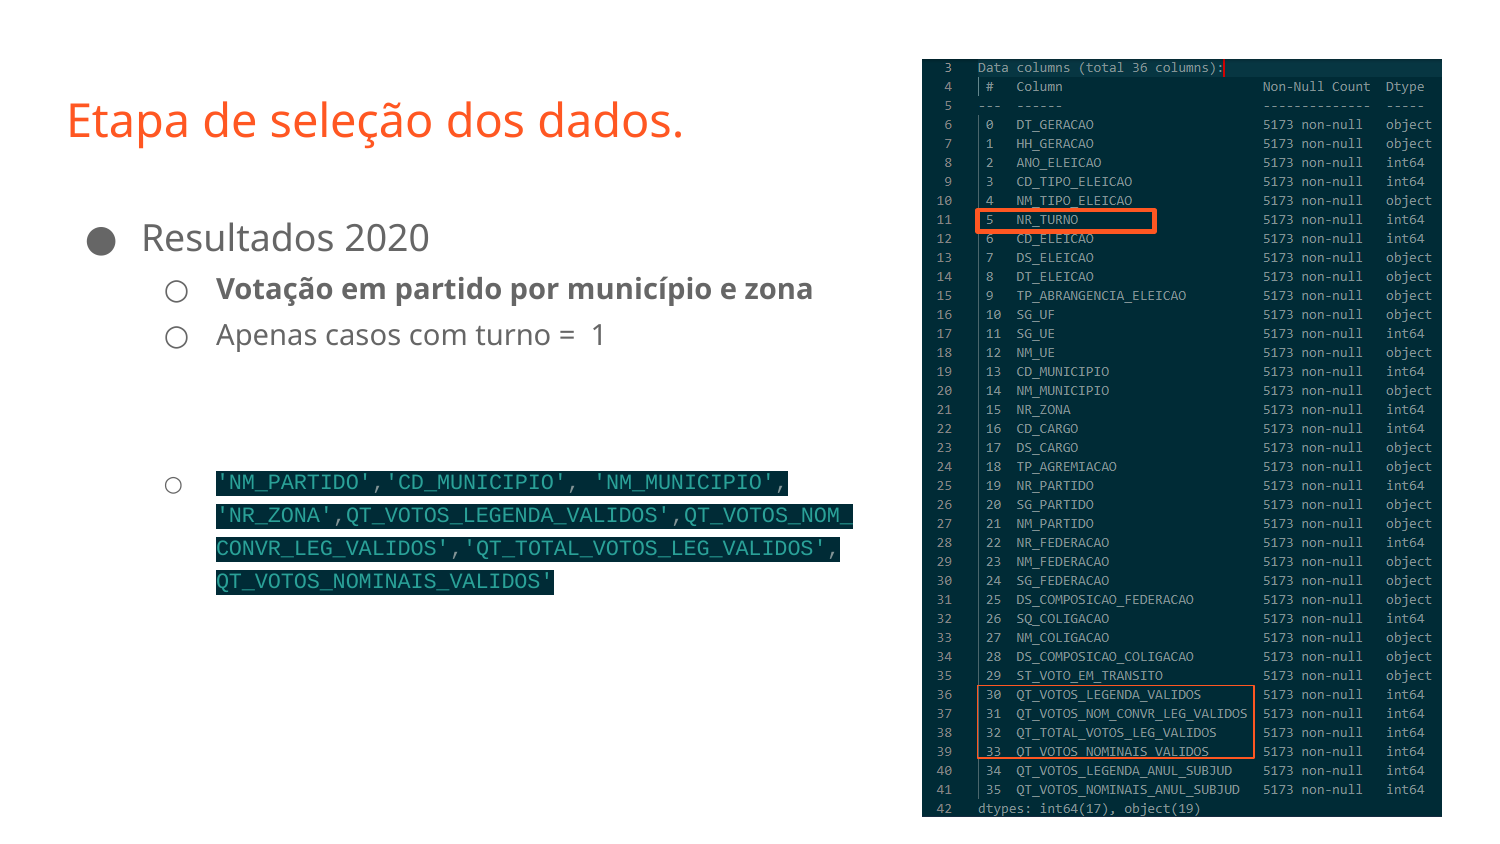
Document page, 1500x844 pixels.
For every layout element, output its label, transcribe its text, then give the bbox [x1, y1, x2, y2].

picture [1118, 691, 1126, 698]
picture [1057, 596, 1065, 603]
picture [1018, 558, 1027, 565]
picture [1053, 368, 1059, 375]
picture [1018, 634, 1027, 641]
picture [1053, 387, 1059, 394]
title Etapa de seleção dos dados. [51, 72, 917, 167]
picture [1095, 292, 1103, 299]
picture [1118, 767, 1126, 774]
list Resultados 2020 Votação em partido por município e zona Apenas casos com turno = 1 'NM_PARTIDO','CD_MUNICIPIO', 'NM_MUNICIPIO', 'NR_ZONA',QT_VOTOS_LEGENDA_VALIDOS',QT_VOTOS_NOM_CONVR_LEG_VALIDOS','QT_TOTAL_VOTOS_LEG_VALIDOS', QT_VOTOS_NOMINAIS_VALIDOS' [51, 189, 872, 750]
picture [1018, 520, 1027, 527]
picture [1018, 349, 1027, 356]
picture [922, 59, 1442, 76]
picture [1040, 368, 1049, 375]
picture [1018, 387, 1027, 394]
picture [1018, 197, 1027, 204]
picture [1040, 387, 1049, 394]
picture [1057, 653, 1065, 660]
picture [976, 208, 1156, 242]
